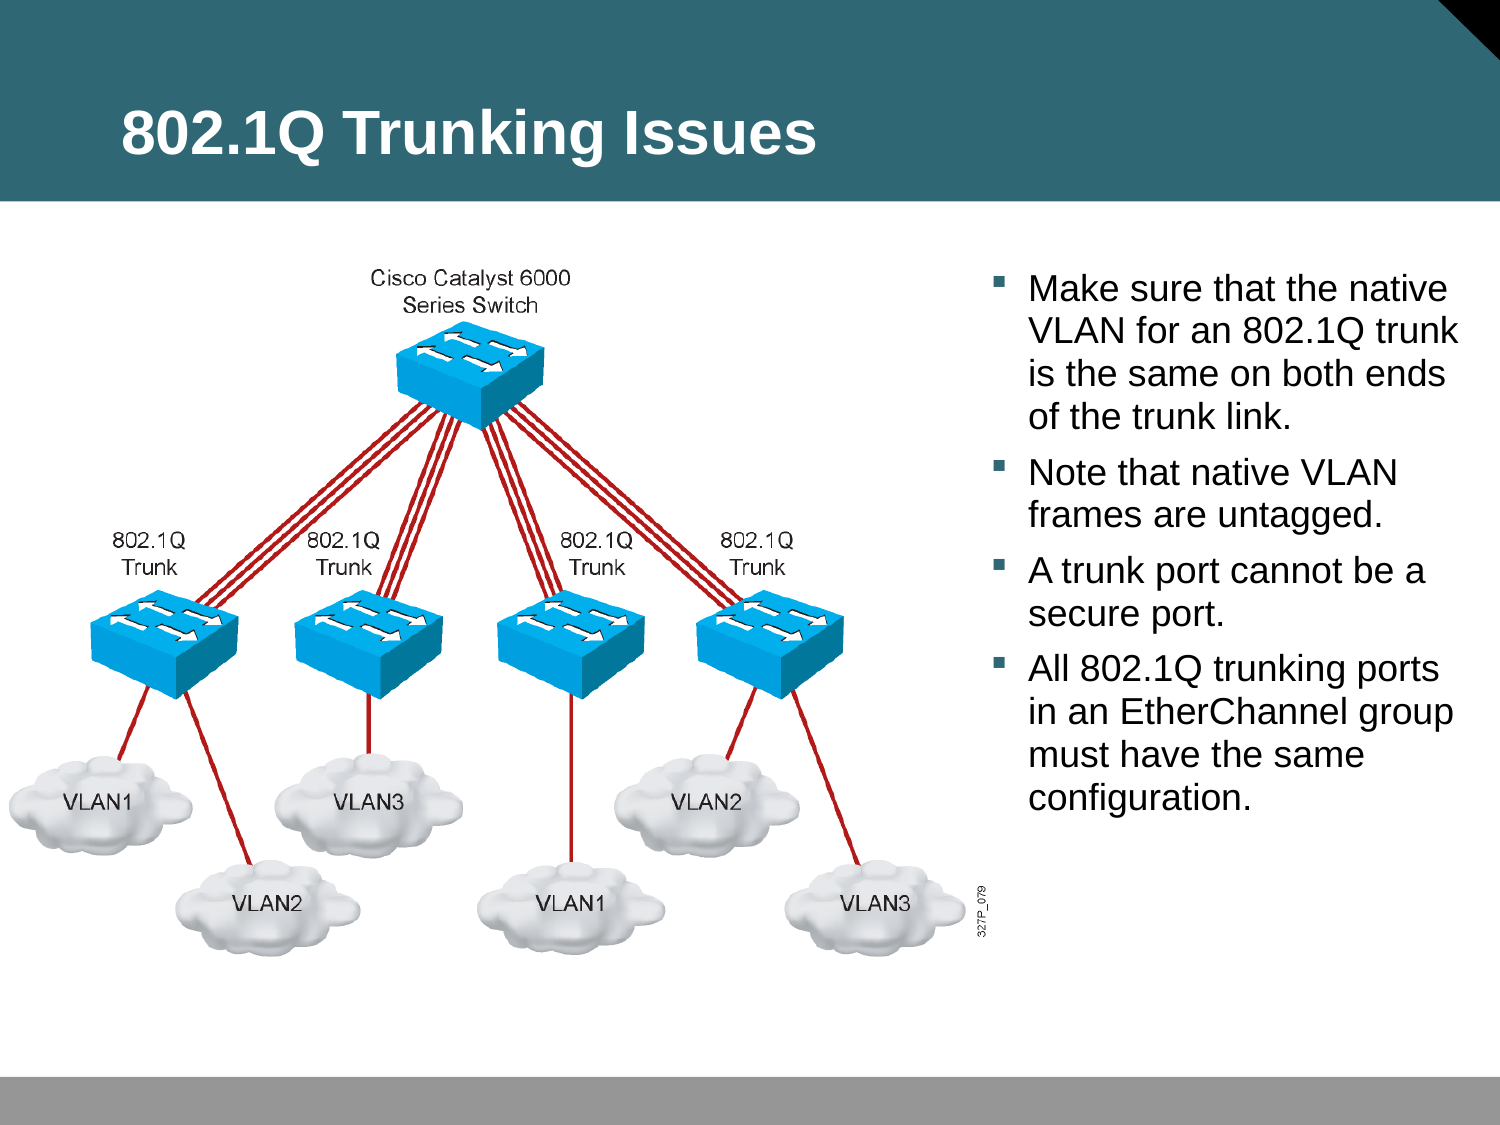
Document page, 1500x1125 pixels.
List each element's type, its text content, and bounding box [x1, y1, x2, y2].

picture [9, 266, 989, 957]
text_box Make sure that the native VLAN for an 802.1Q trunk is the same on both ends of the trunk link. Note that native VLAN frames are untagged. A trunk port cannot be a secure port. All 802.1Q trunking ports in an EtherChannel group must have the same configuration. [990, 266, 1470, 819]
title 802.1Q Trunking Issues [107, 36, 1444, 175]
